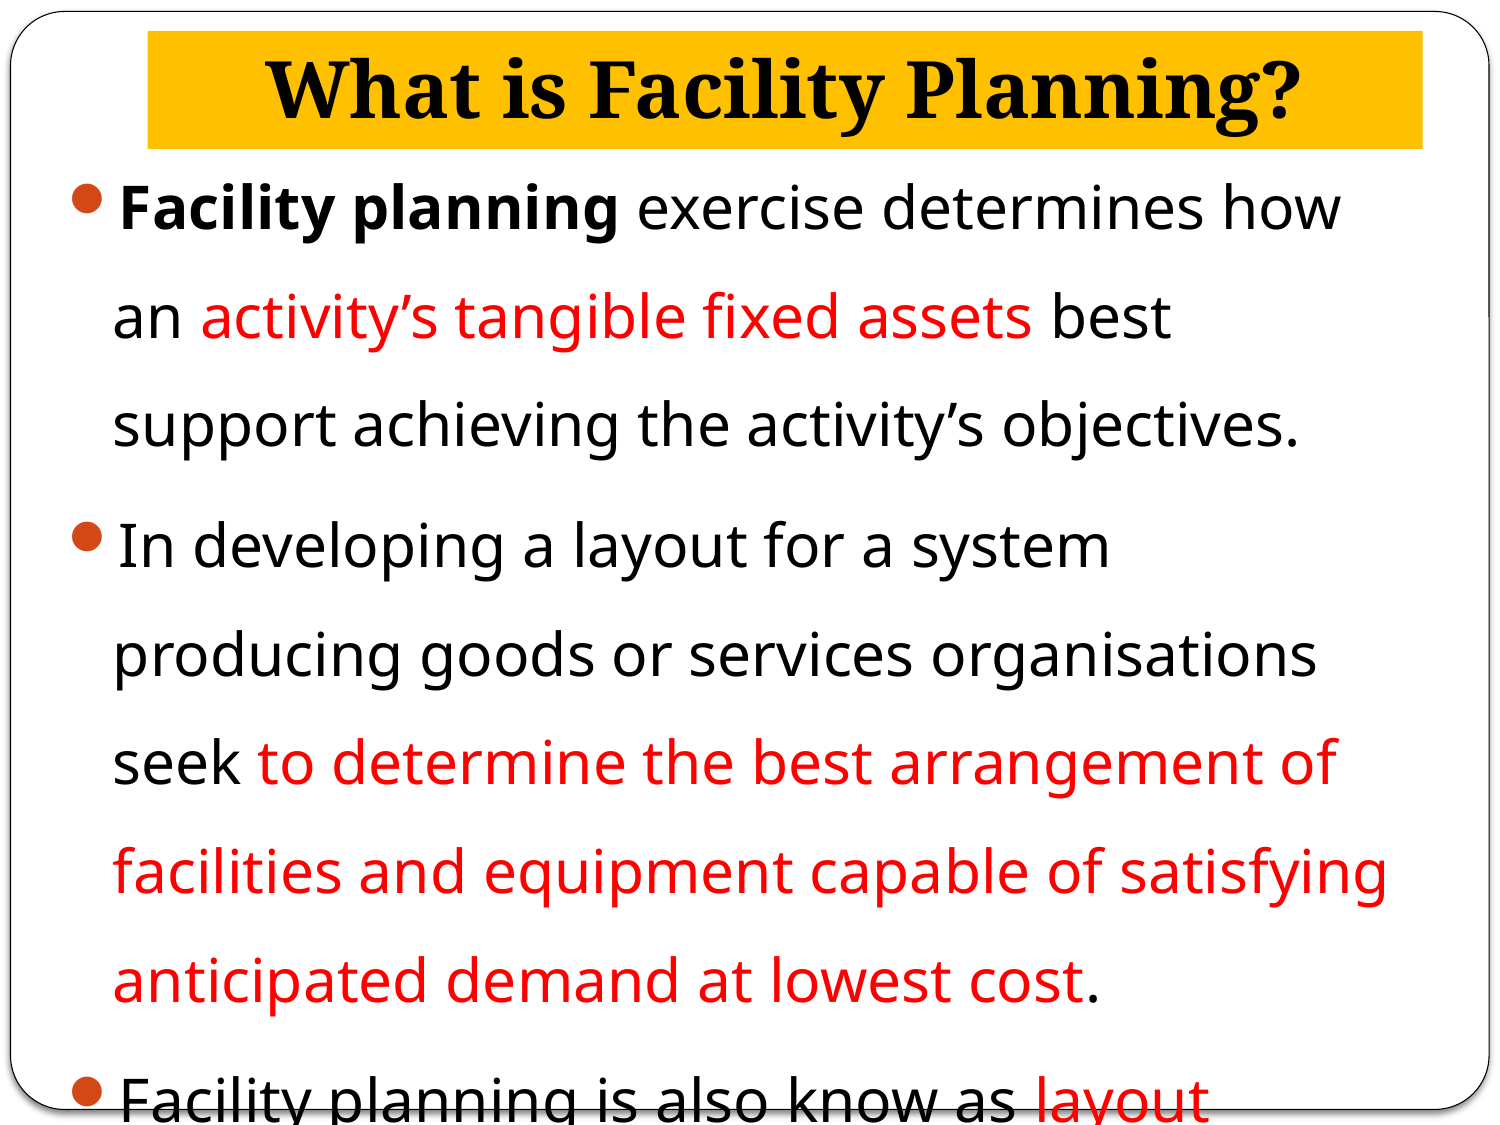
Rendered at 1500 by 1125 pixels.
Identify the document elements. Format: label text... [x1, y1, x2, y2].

title What is Facility Planning? [147, 30, 1423, 125]
list Facility planning exercise determines how an activity’s tangible fixed assets best support achieving the activity’s objectives. In developing a layout for a system producing goods or services organisations seek to determine the best arrangement of facilities and equipment capable of satisfying anticipated demand at lowest cost. Facility planning is also know as layout planning, plant layout, facilities design. [53, 125, 1425, 1024]
